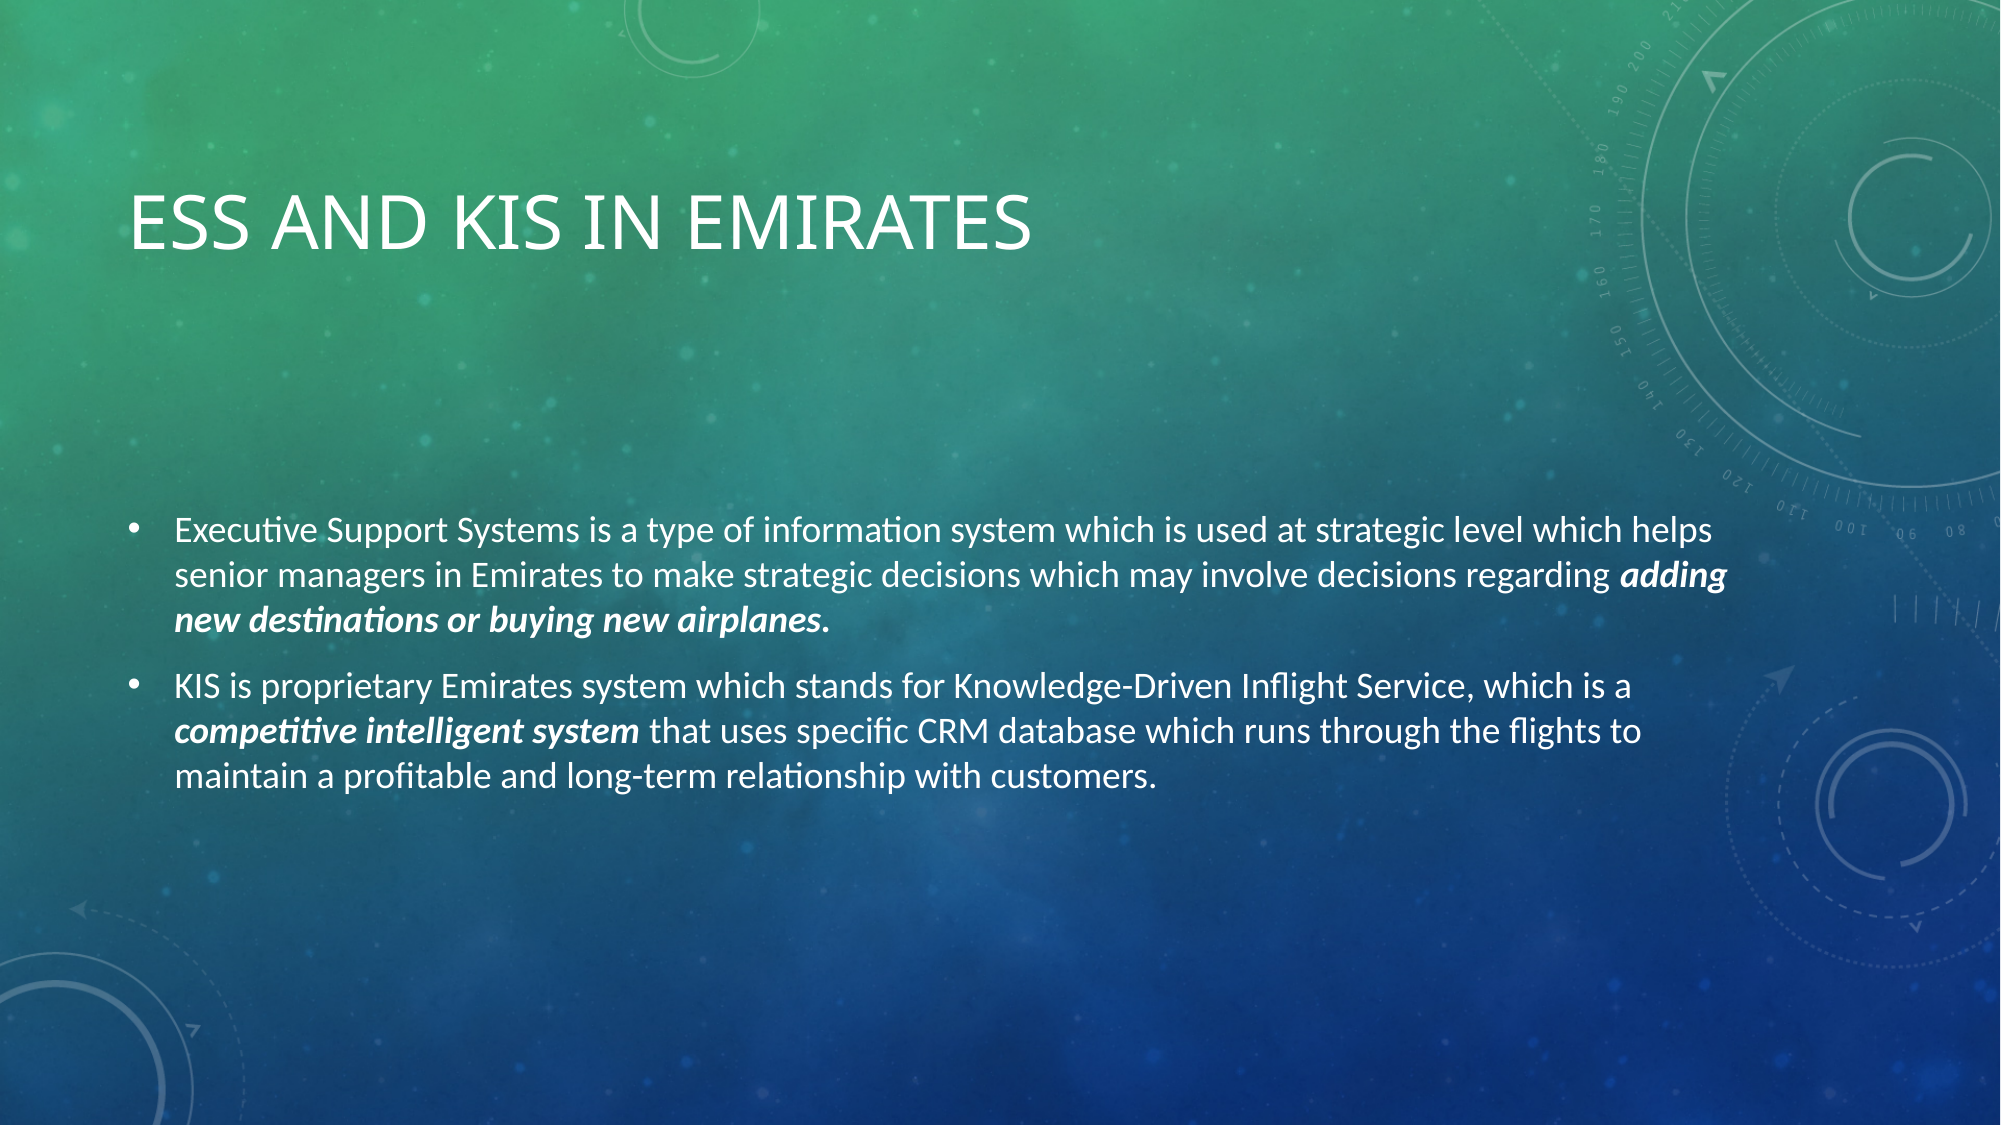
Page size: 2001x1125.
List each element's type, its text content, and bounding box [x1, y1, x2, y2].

list Executive Support Systems is a type of information system which is used at strategic level which helps senior managers in Emirates to make strategic decisions which may involve decisions regarding adding new destinations or buying new airplanes. KIS is proprietary Emirates system which stands for Knowledge-Driven Inflight Service, which is a competitive intelligent system that uses specific CRM database which runs through the flights to maintain a profitable and long-term relationship with customers. [112, 351, 1775, 950]
title ESS and KIS in Emirates [112, 99, 1775, 339]
picture [0, 0, 2001, 1125]
